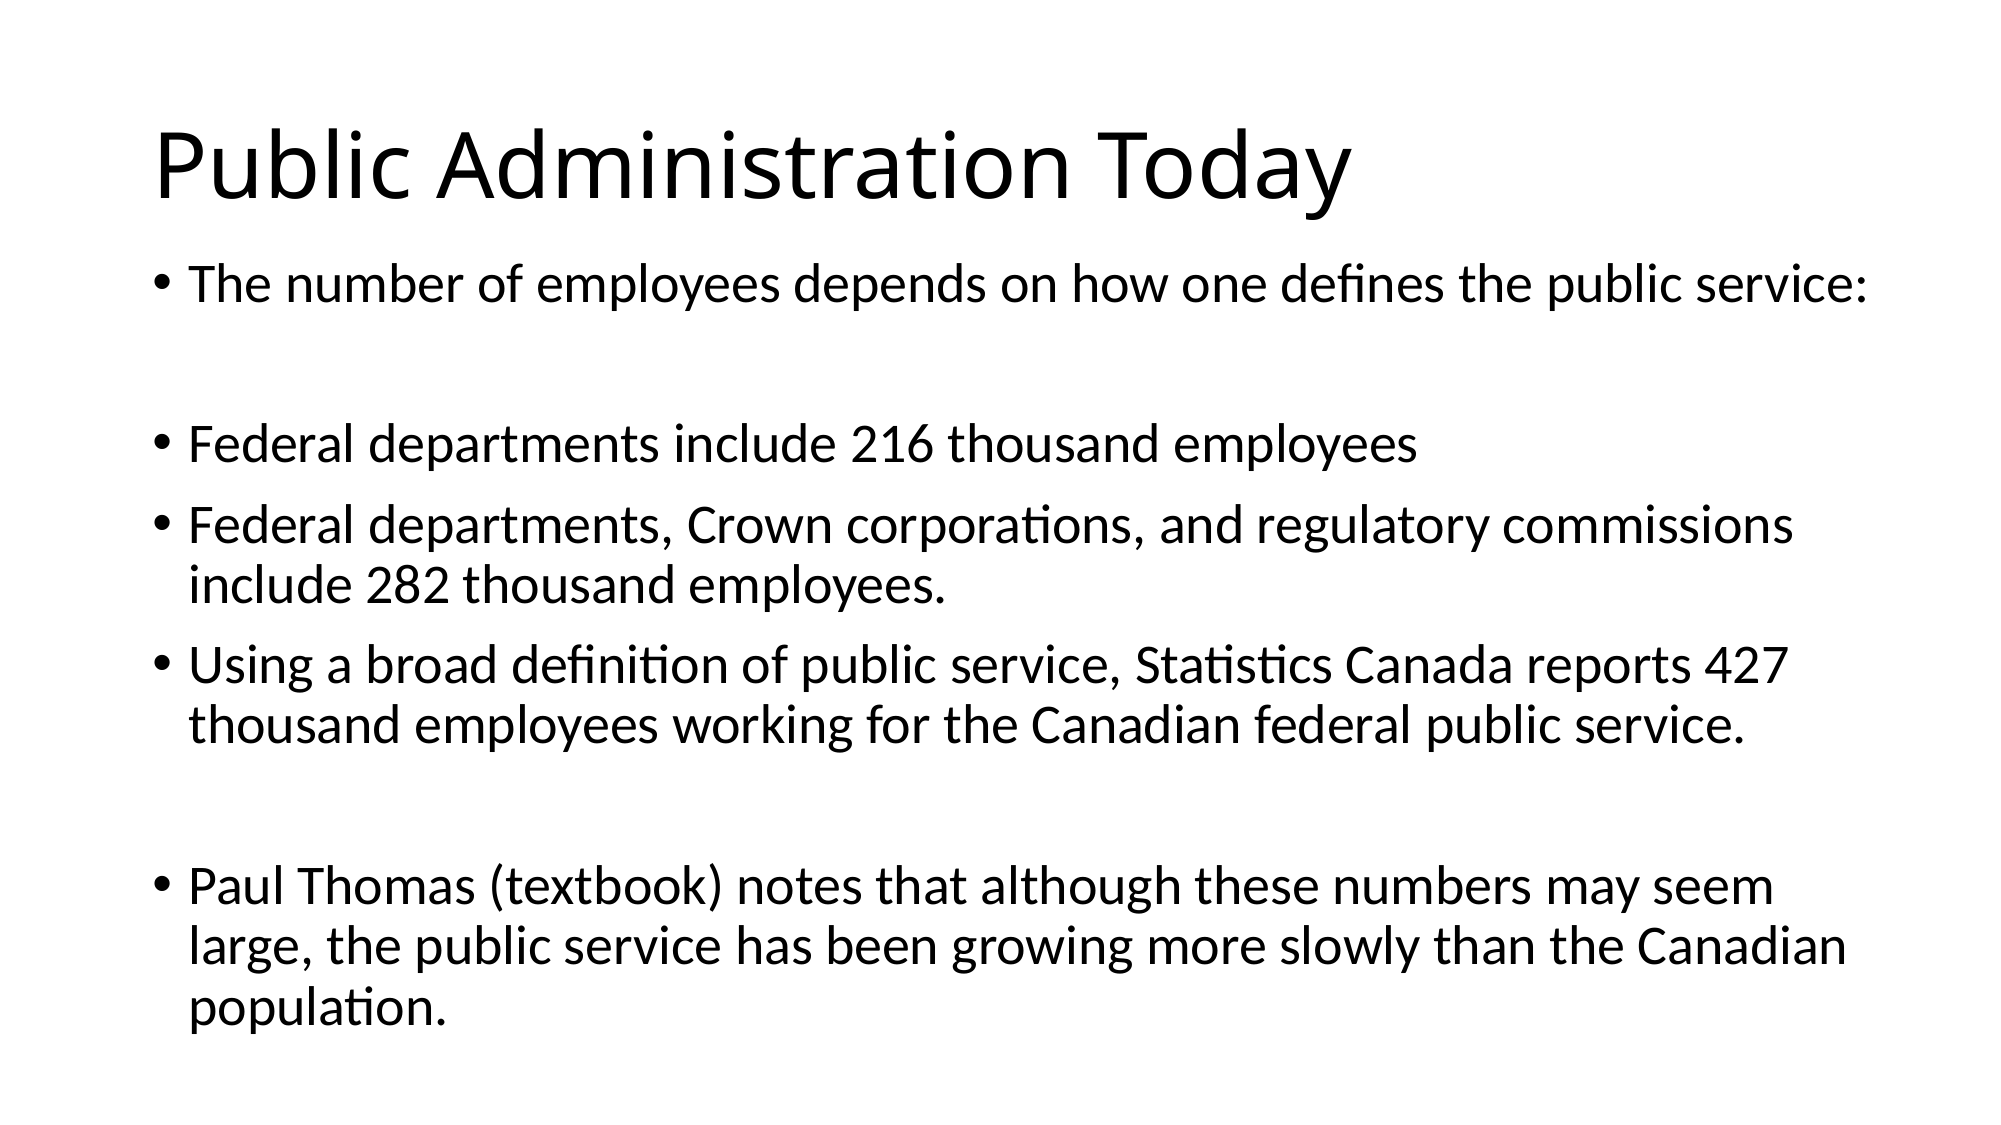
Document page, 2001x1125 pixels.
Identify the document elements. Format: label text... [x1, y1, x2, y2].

list The number of employees depends on how one defines the public service: Federal departments include 216 thousand employees Federal departments, Crown corporations, and regulatory commissions include 282 thousand employees. Using a broad definition of public service, Statistics Canada reports 427 thousand employees working for the Canadian federal public service. Paul Thomas (textbook) notes that although these numbers may seem large, the public service has been growing more slowly than the Canadian population. [137, 246, 1905, 1080]
title Public Administration Today [137, 59, 1863, 246]
